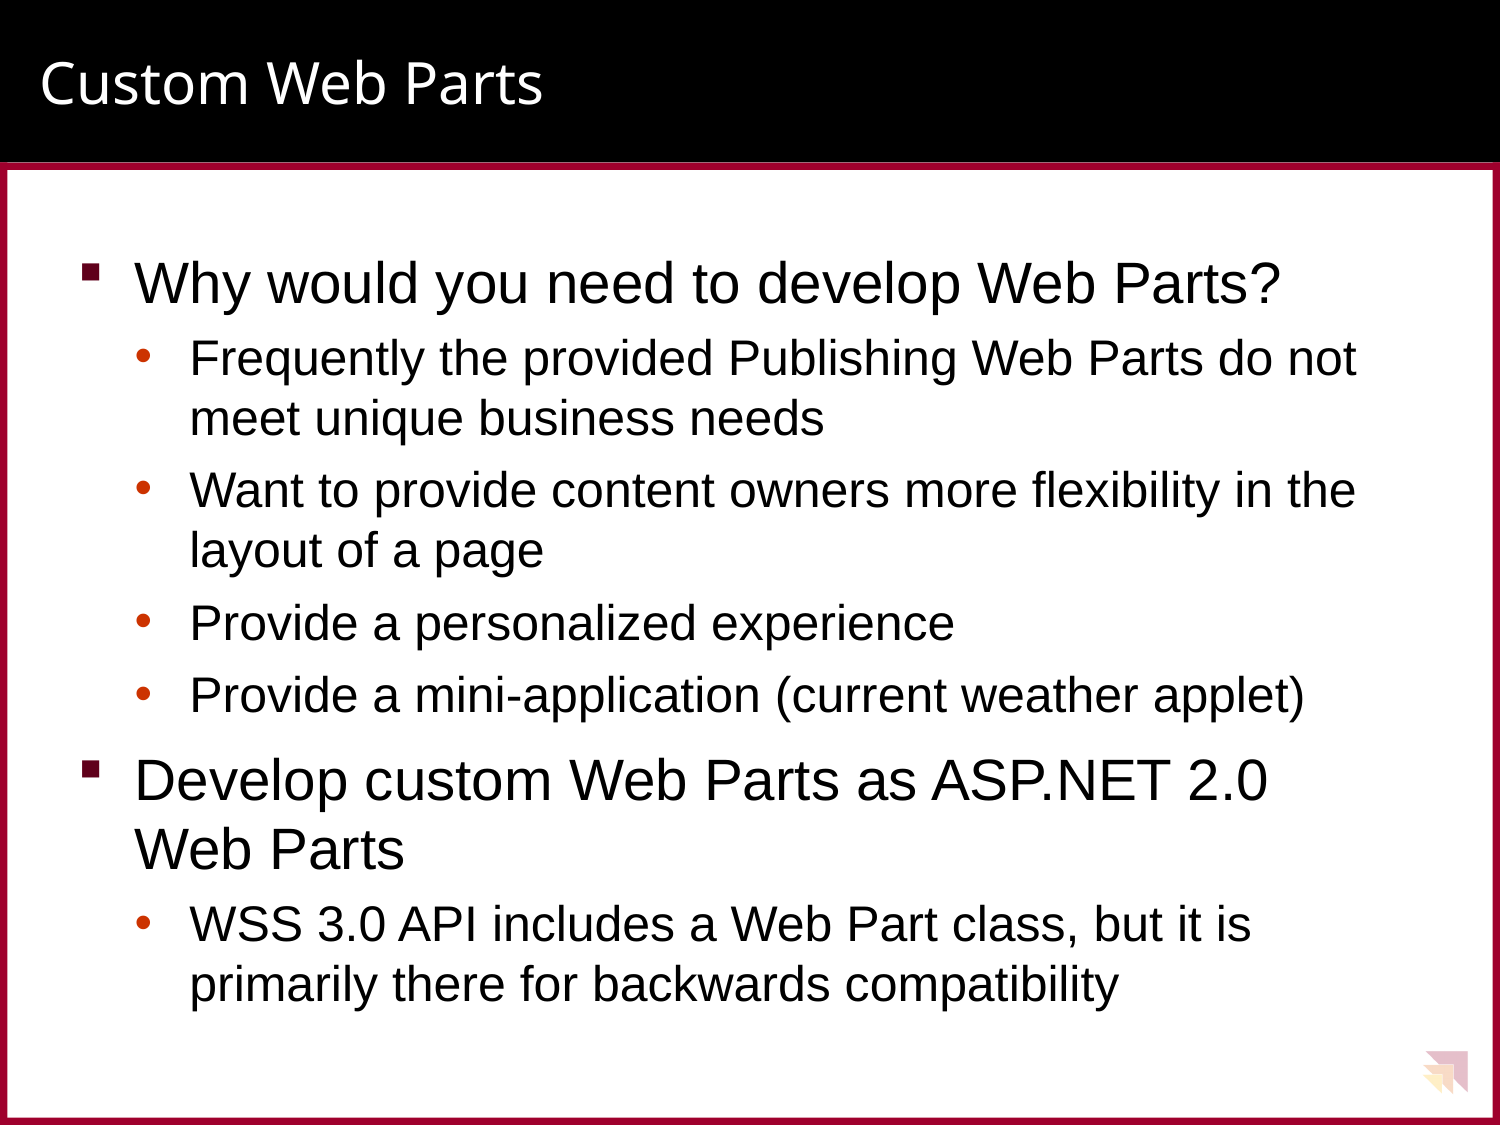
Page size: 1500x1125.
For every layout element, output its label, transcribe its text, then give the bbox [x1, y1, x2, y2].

list Why would you need to develop Web Parts? Frequently the provided Publishing Web Parts do not meet unique business needs Want to provide content owners more flexibility in the layout of a page Provide a personalized experience Provide a mini-application (current weather applet) Develop custom Web Parts as ASP.NET 2.0 Web Parts WSS 3.0 API includes a Web Part class, but it is primarily there for backwards compatibility [62, 237, 1438, 1088]
title Custom Web Parts [24, 12, 1438, 150]
